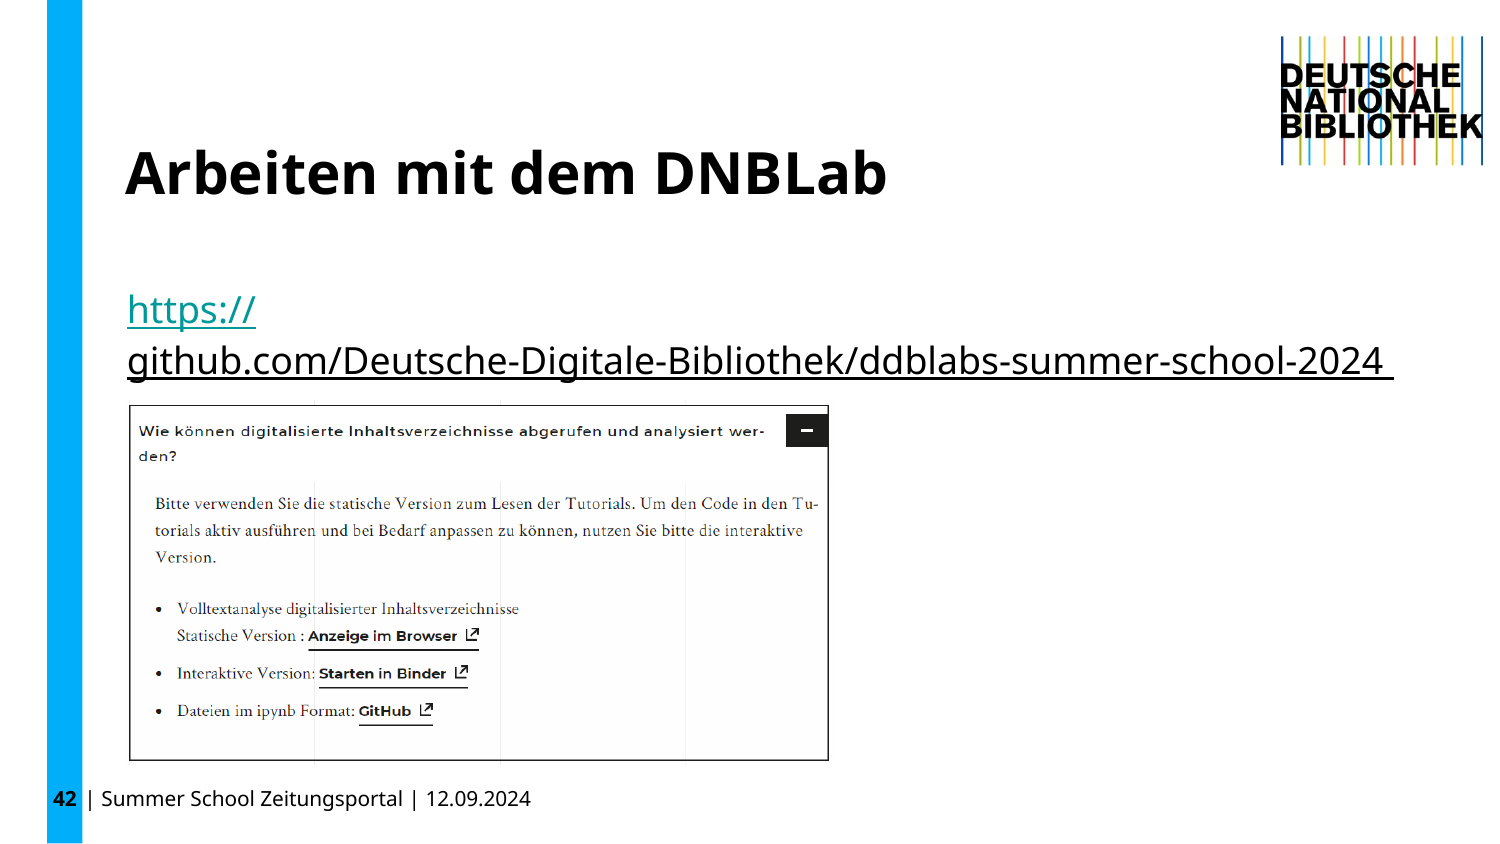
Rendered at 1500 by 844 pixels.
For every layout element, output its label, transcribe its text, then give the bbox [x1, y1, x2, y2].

picture [1281, 35, 1483, 166]
footer | Summer School Zeitungsportal | 12.09.2024 [84, 785, 1377, 811]
title Arbeiten mit dem DNBLab [125, 143, 1372, 272]
text_box 42 [47, 0, 83, 844]
picture [125, 399, 833, 766]
text_box https://github.com/Deutsche-Digitale-Bibliothek/ddblabs-summer-school-2024 [112, 278, 1472, 396]
